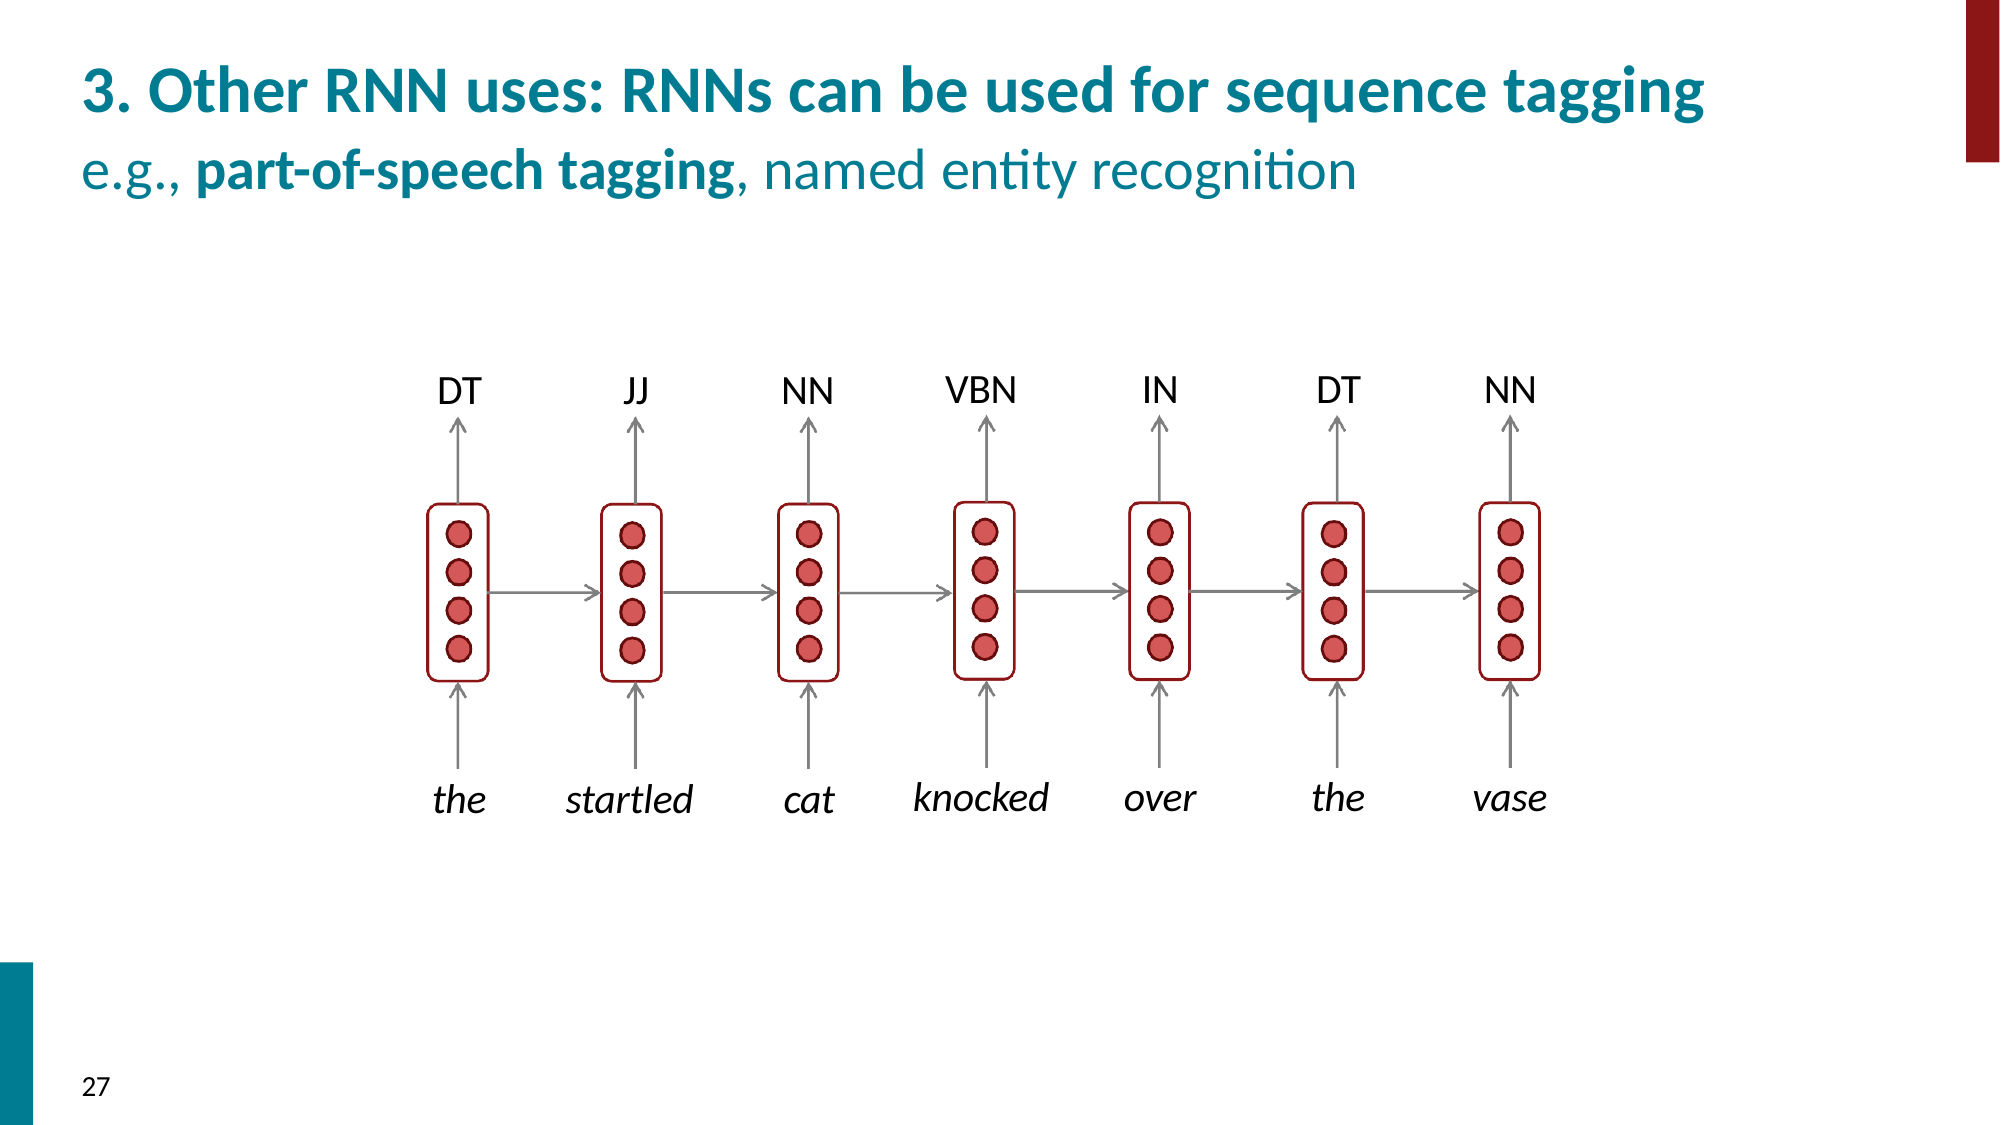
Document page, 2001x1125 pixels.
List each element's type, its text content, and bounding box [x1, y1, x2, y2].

title 3. Other RNN uses: RNNs can be used for sequence tagging e.g., part-of-speech tagging, named entity recognition [79, 37, 1709, 234]
text_box over [1121, 776, 1200, 821]
text_box NN [1481, 359, 1540, 412]
slide_number 33 [50, 1054, 120, 1125]
picture [425, 414, 1541, 769]
text_box the startled cat [429, 776, 837, 822]
text_box the [1309, 776, 1369, 821]
text_box VBN [943, 359, 1021, 412]
text_box DT [1313, 359, 1363, 412]
text_box JJ [621, 361, 652, 413]
text_box vase [1470, 768, 1551, 821]
text_box knocked [910, 776, 1054, 821]
text_box DT [434, 361, 484, 413]
text_box NN [778, 361, 837, 413]
text_box IN [1139, 359, 1182, 412]
